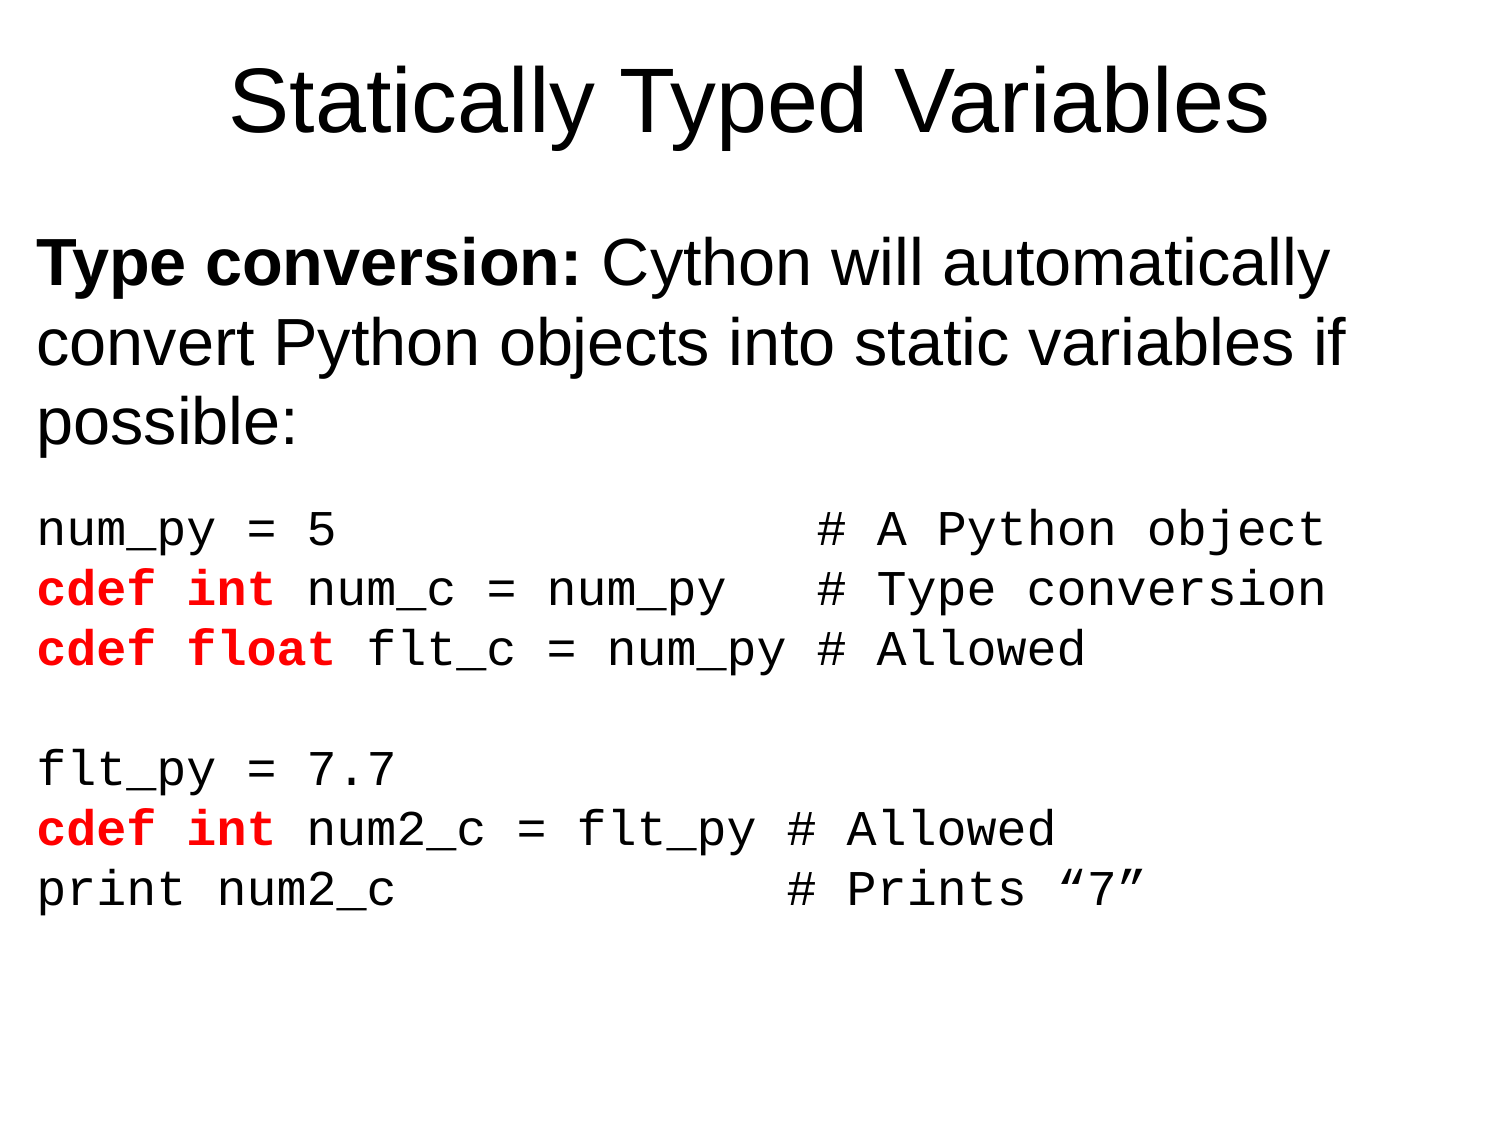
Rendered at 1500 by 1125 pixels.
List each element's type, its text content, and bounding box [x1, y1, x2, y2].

title Statically Typed Variables [75, 1, 1425, 190]
list Type conversion: Cython will automatically convert Python objects into static variables if possible: num_py = 5 # A Python object cdef int num_c = num_py # Type conversion cdef float flt_c = num_py # Allowed flt_py = 7.7 cdef int num2_c = flt_py # Allowed print num2_c # Prints “7” [21, 210, 1478, 1100]
